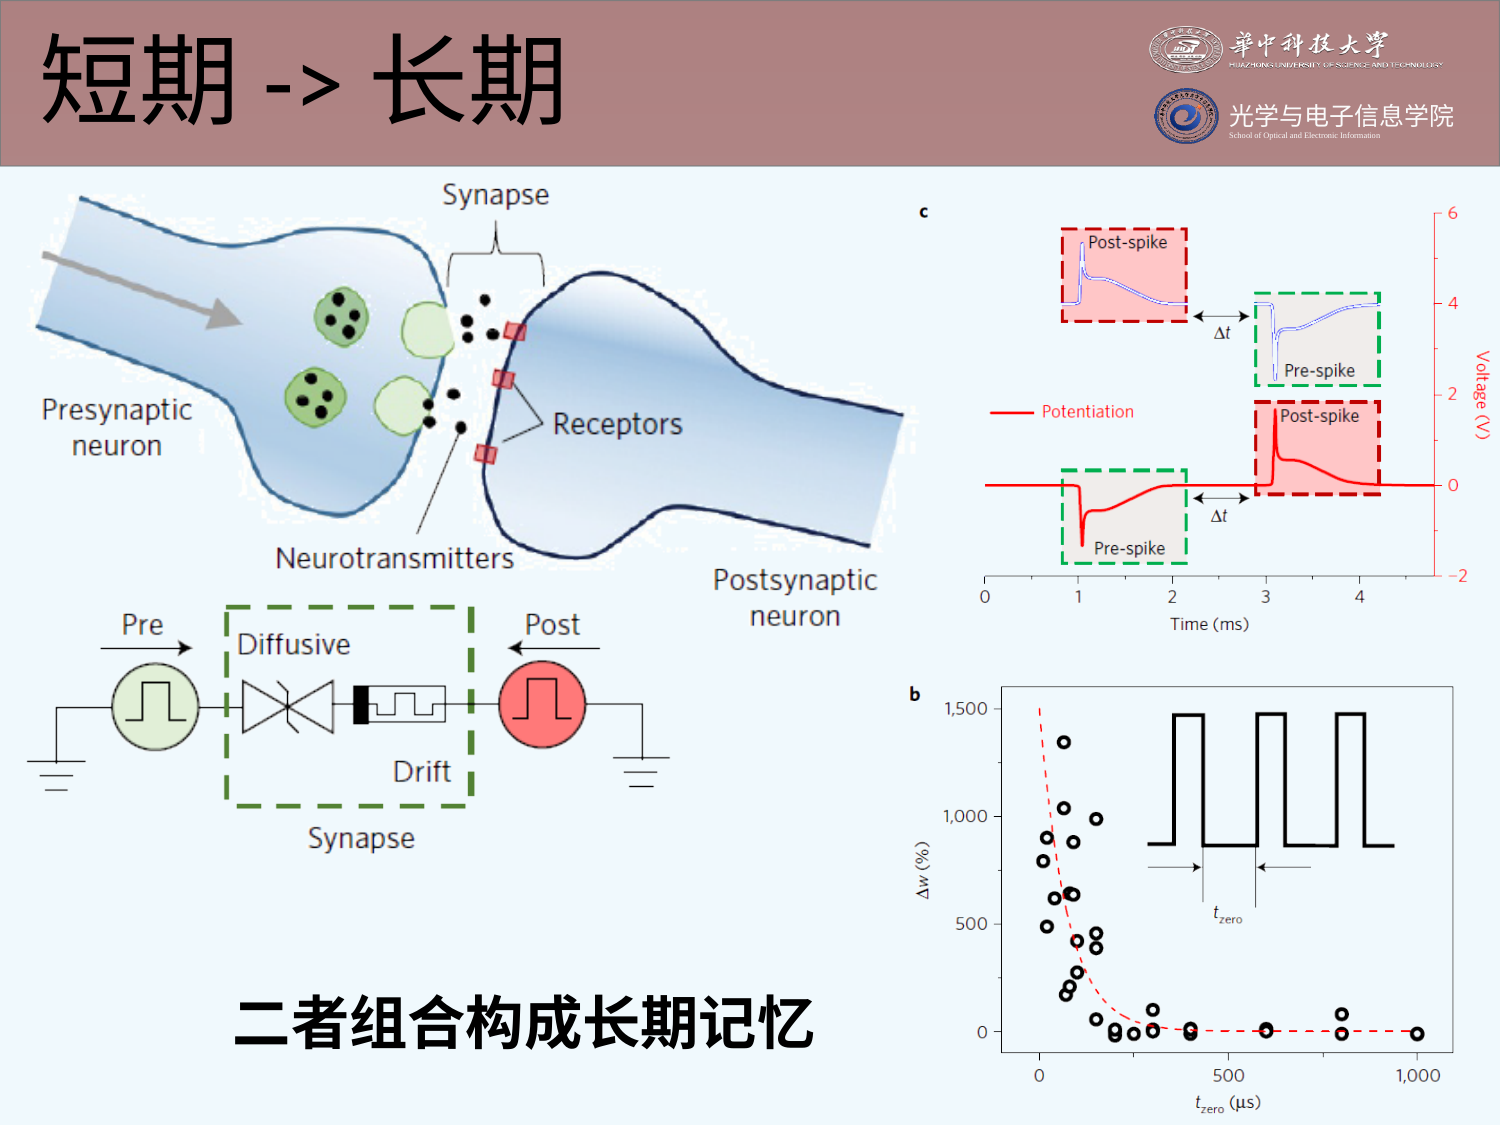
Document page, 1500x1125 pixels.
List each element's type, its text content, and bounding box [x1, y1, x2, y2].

text_box 二者组合构成长期记忆 [218, 978, 857, 1064]
picture [1154, 88, 1219, 144]
text_box 短期->长期 [25, 10, 583, 145]
picture [1145, 21, 1464, 77]
picture [0, 146, 1500, 1125]
